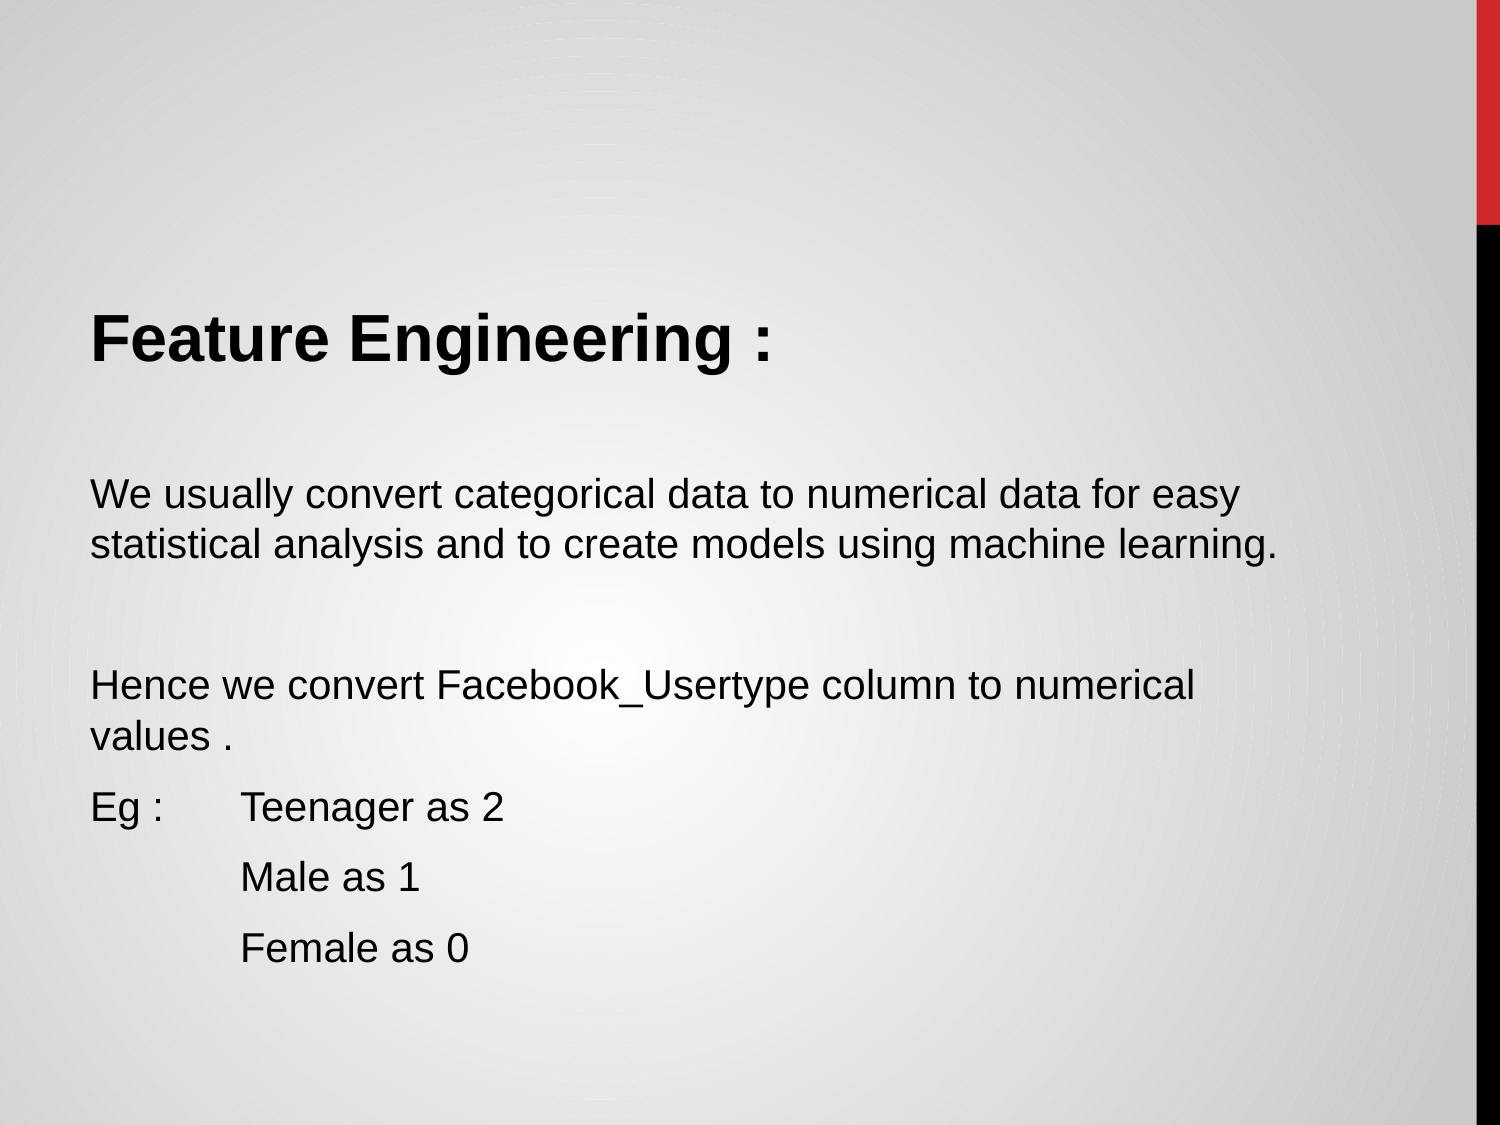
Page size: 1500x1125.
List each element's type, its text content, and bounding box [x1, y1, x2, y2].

list Feature Engineering : We usually convert categorical data to numerical data for easy statistical analysis and to create models using machine learning. Hence we convert Facebook_Usertype column to numerical values . Eg : Teenager as 2 Male as 1 Female as 0 [75, 287, 1325, 1005]
